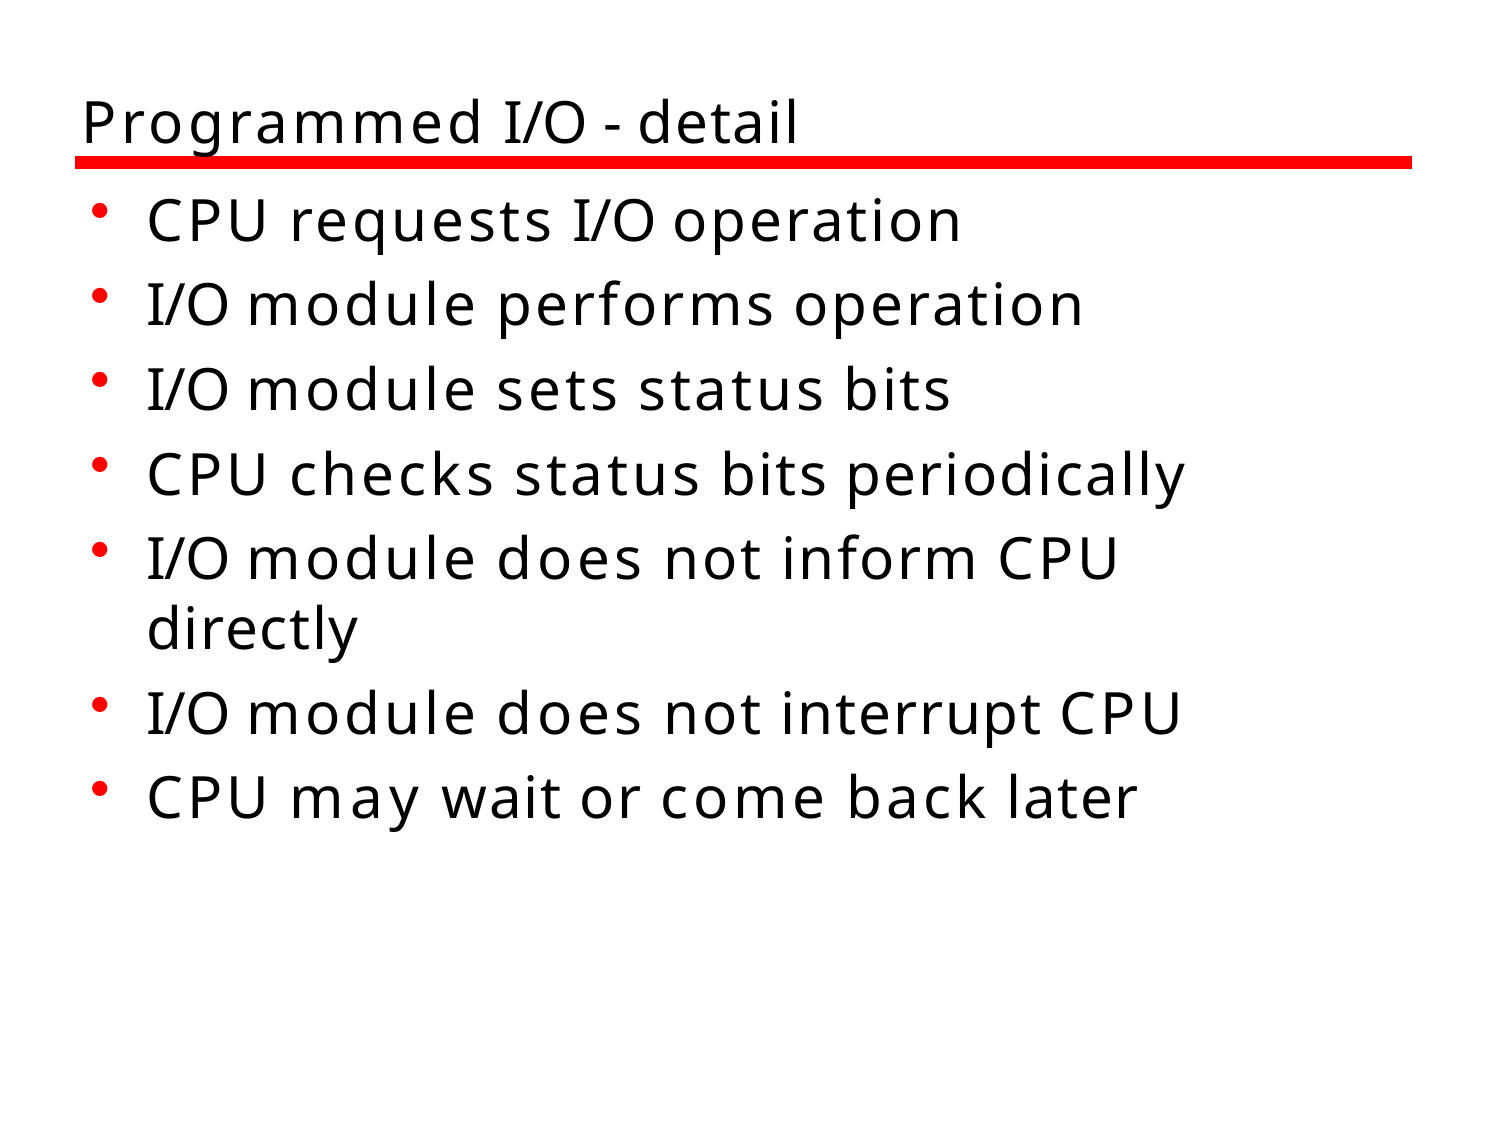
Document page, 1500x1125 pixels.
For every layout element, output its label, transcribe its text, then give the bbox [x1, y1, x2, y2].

text_box Programmed I/O - detail CPU requests I/O operation I/O module performs operation I/O module sets status bits CPU checks status bits periodically I/O module does not inform CPU directly I/O module does not interrupt CPU CPU may wait or come back later [79, 55, 1319, 831]
